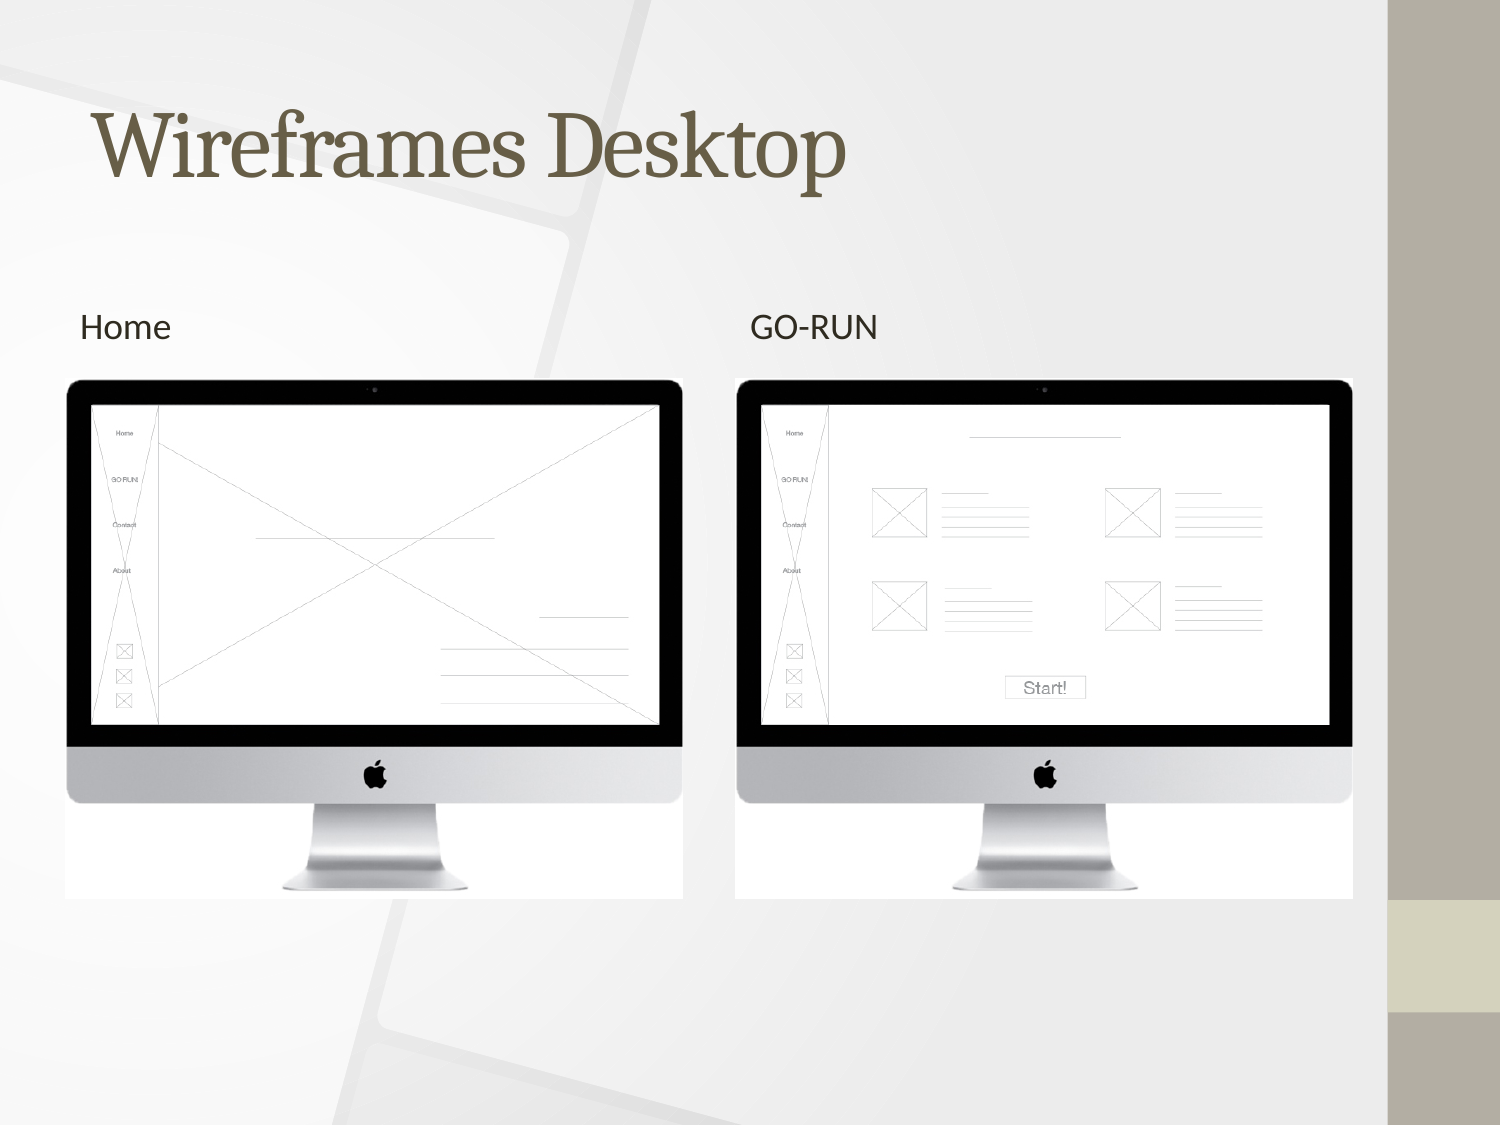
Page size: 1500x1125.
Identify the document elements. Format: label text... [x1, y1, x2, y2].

title Wireframes Desktop [75, 45, 1325, 233]
text_box Home [65, 294, 257, 355]
text_box GO-RUN [735, 294, 1047, 355]
picture [734, 378, 1353, 899]
picture [64, 378, 683, 899]
